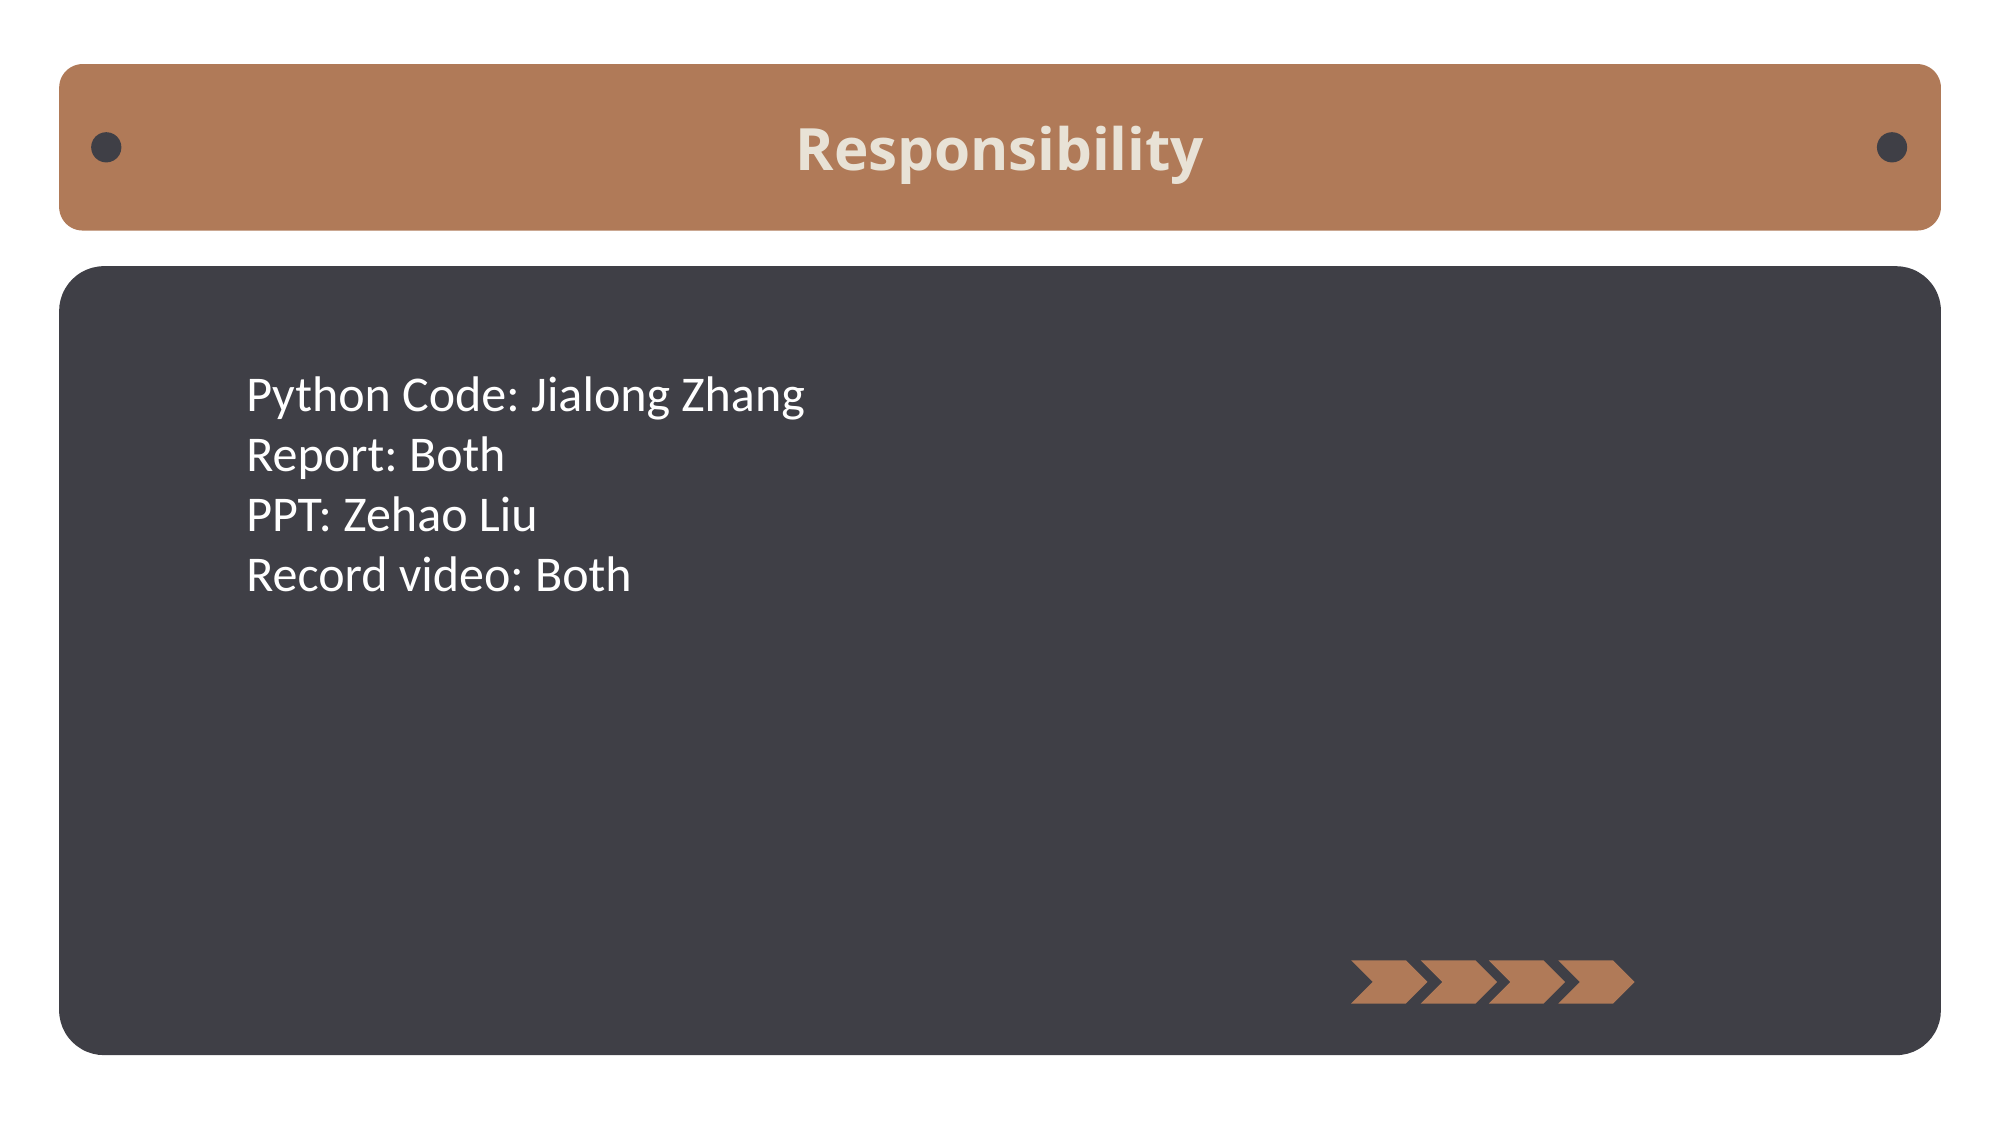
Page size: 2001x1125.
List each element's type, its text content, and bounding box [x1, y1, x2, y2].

text_box Responsibility [741, 104, 1259, 190]
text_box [1351, 960, 1635, 1004]
text_box [58, 265, 1942, 1057]
text_box [90, 131, 123, 164]
text_box [1875, 131, 1909, 164]
text_box [58, 62, 1942, 232]
text_box Python Code: Jialong Zhang Report: Both PPT: Zehao Liu Record video: Both [231, 354, 1104, 609]
